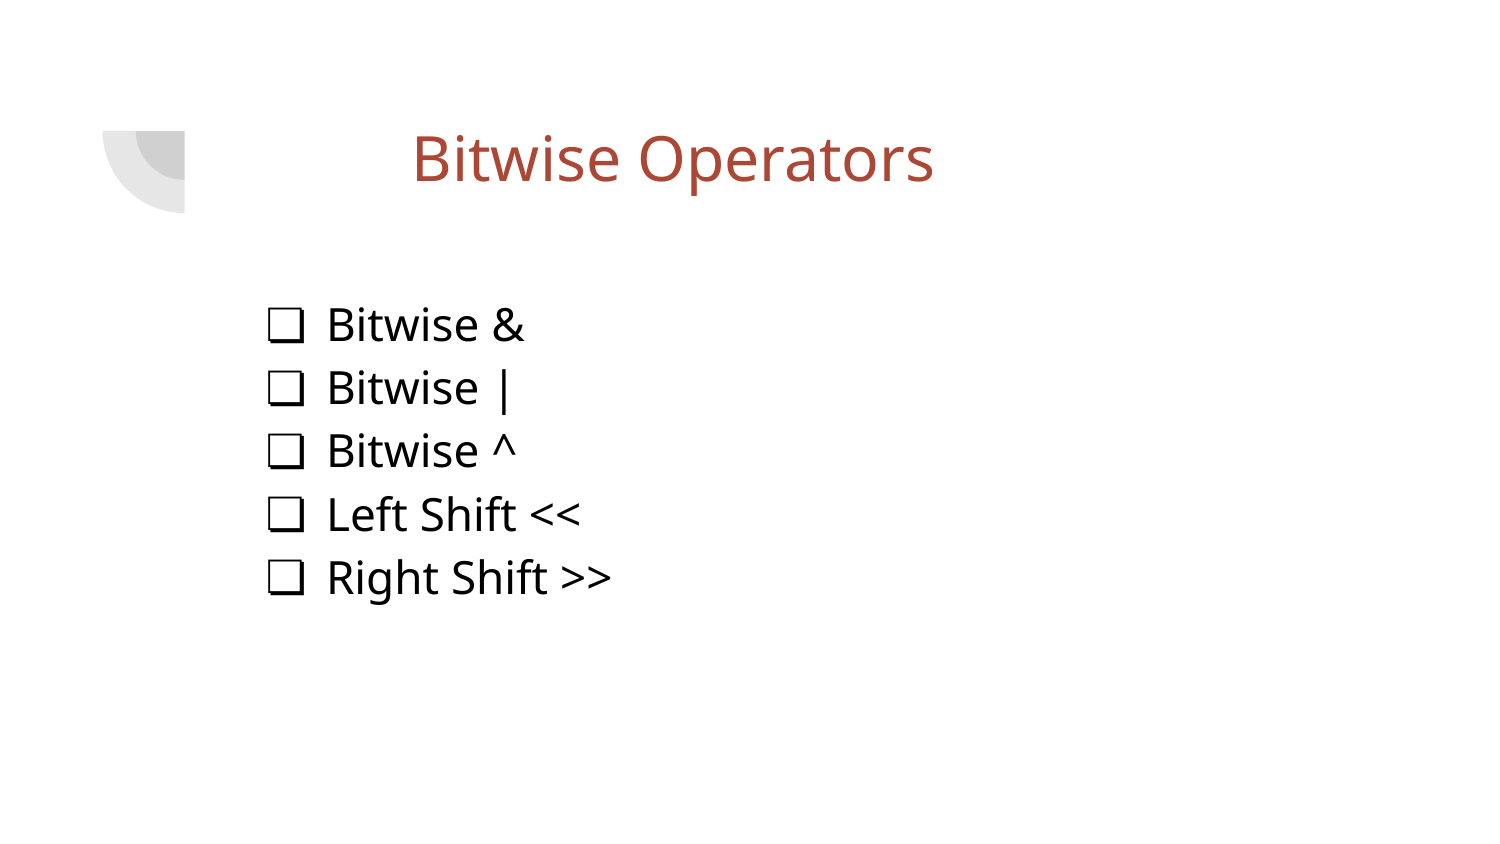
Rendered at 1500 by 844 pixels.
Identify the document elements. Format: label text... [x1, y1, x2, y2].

list Bitwise & Bitwise | Bitwise ^ Left Shift << Right Shift >> [236, 272, 1357, 729]
title Bitwise Operators [213, 92, 1368, 257]
